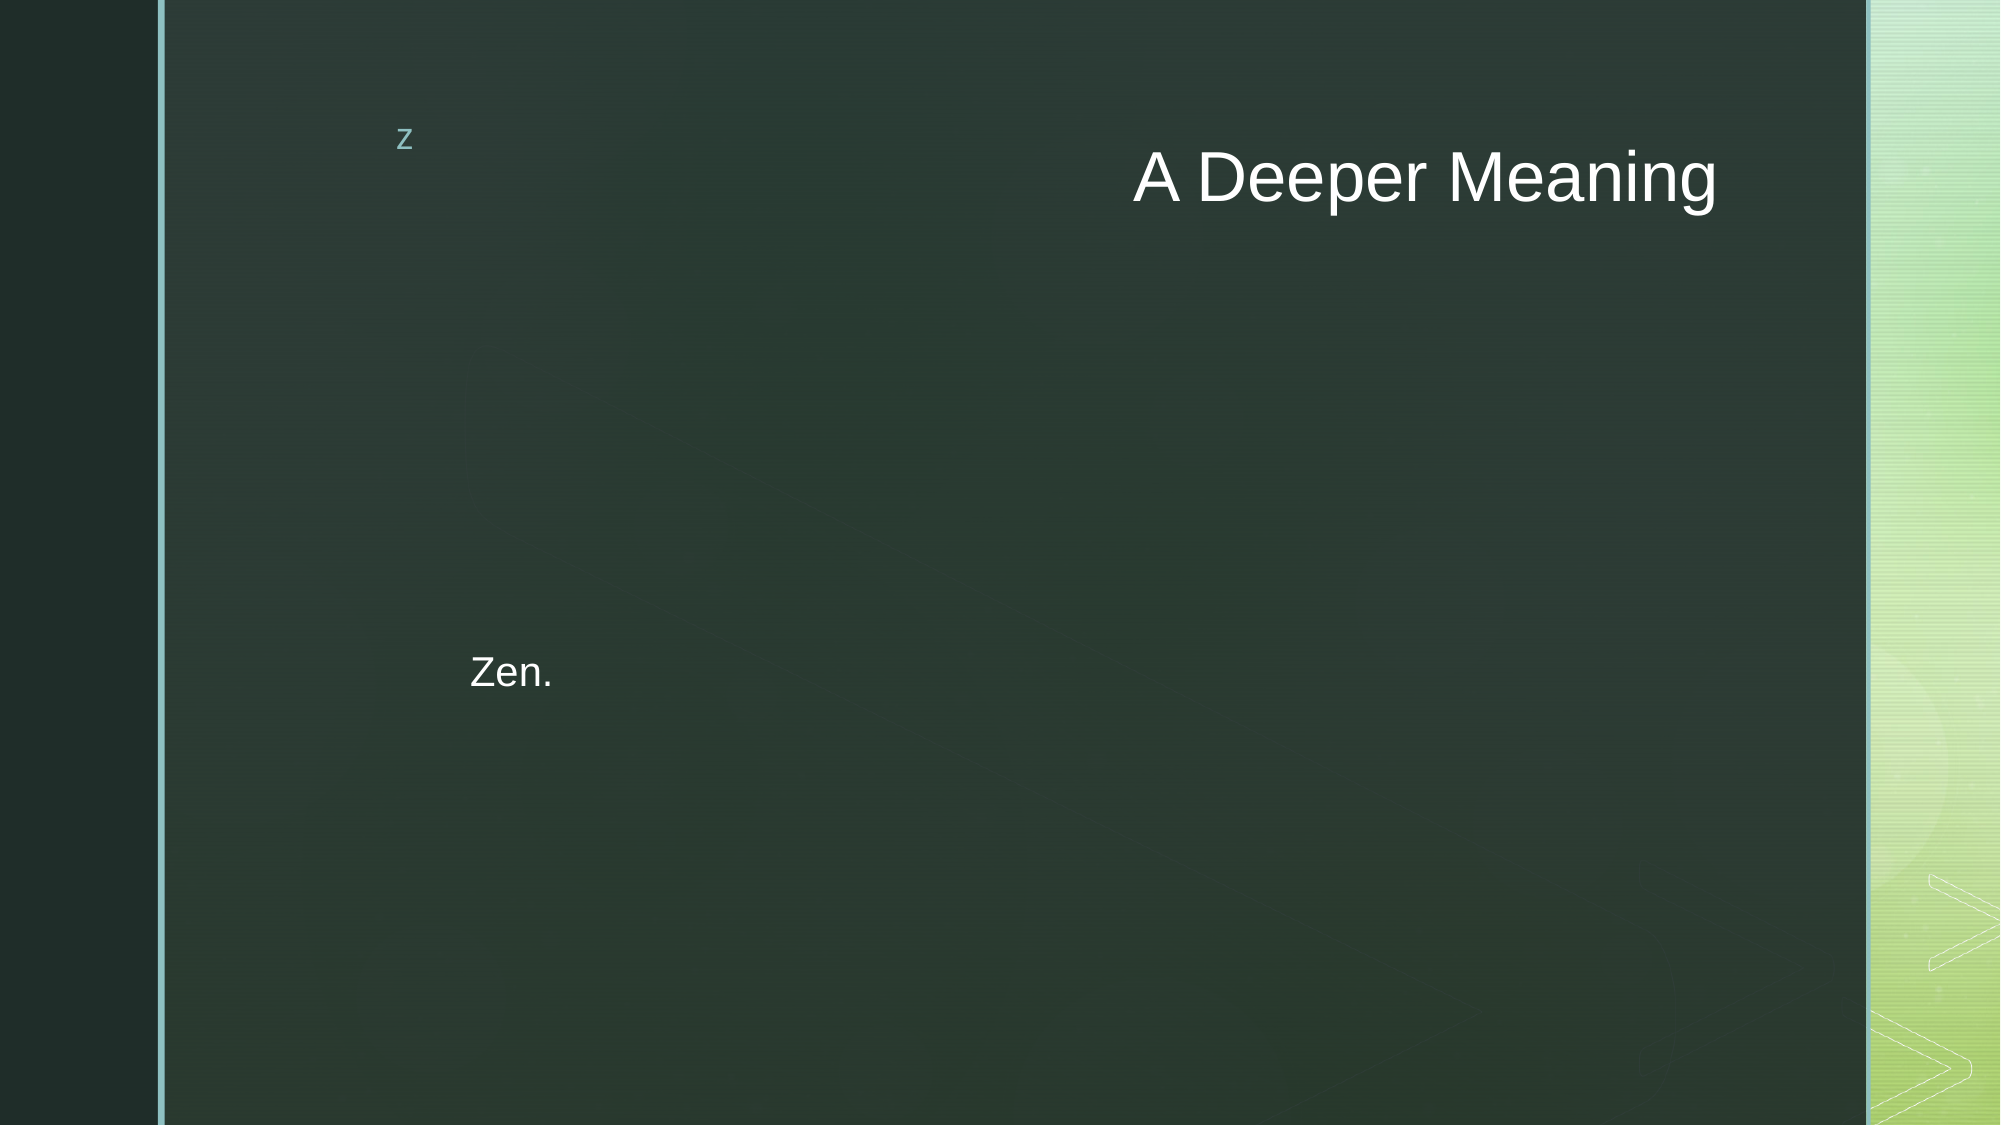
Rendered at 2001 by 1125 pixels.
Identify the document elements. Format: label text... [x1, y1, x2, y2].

title A Deeper Meaning [428, 132, 1734, 310]
list Zen. [454, 336, 1734, 993]
picture [1871, 0, 2001, 1125]
